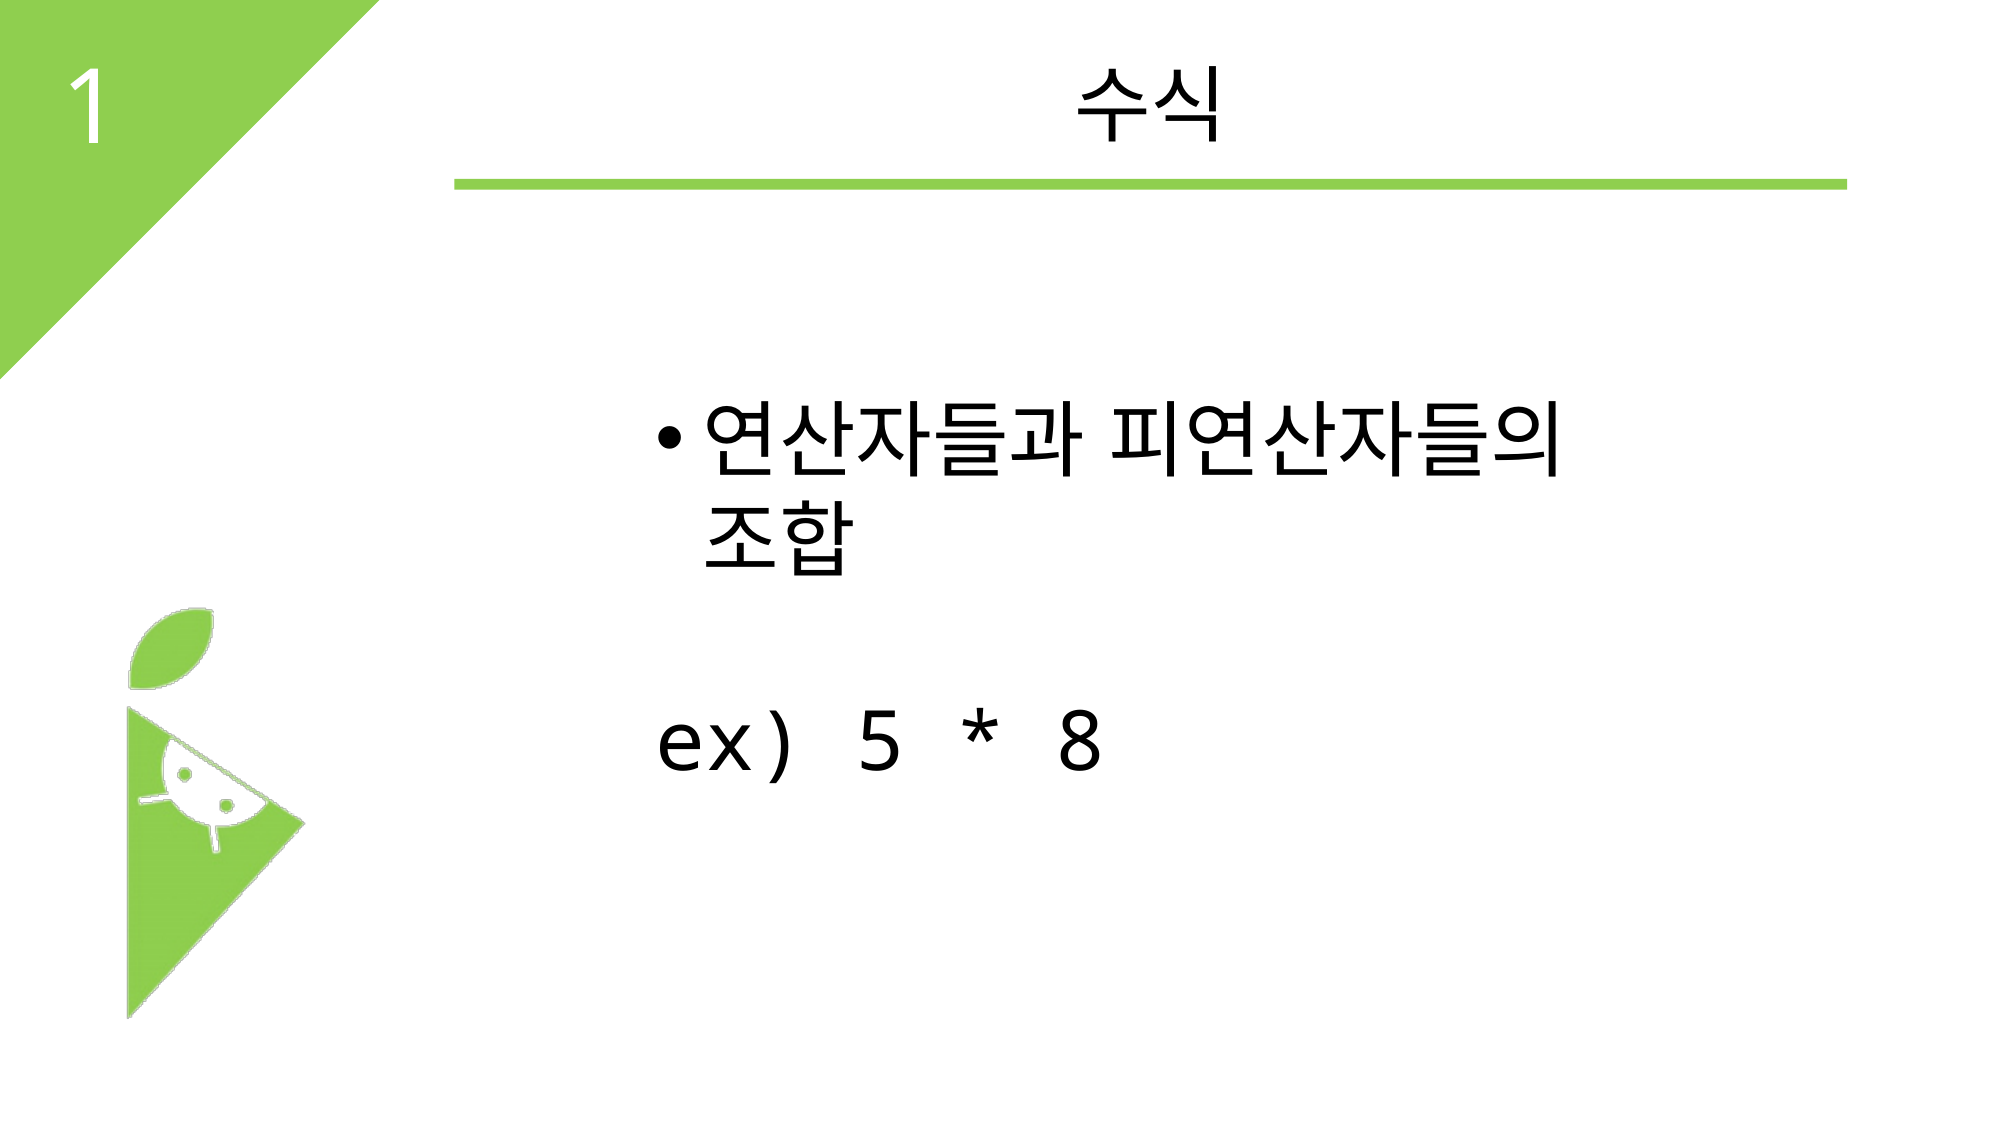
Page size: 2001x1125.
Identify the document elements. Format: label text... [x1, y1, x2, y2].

text_box 수식 [1059, 44, 1243, 160]
text_box [0, 0, 381, 381]
picture [118, 566, 365, 1030]
text_box 연산자들과 피연산자들의 조합 ex) 5 * 8 [641, 379, 1661, 794]
text_box [453, 178, 1848, 191]
text_box 1 [47, 32, 138, 172]
